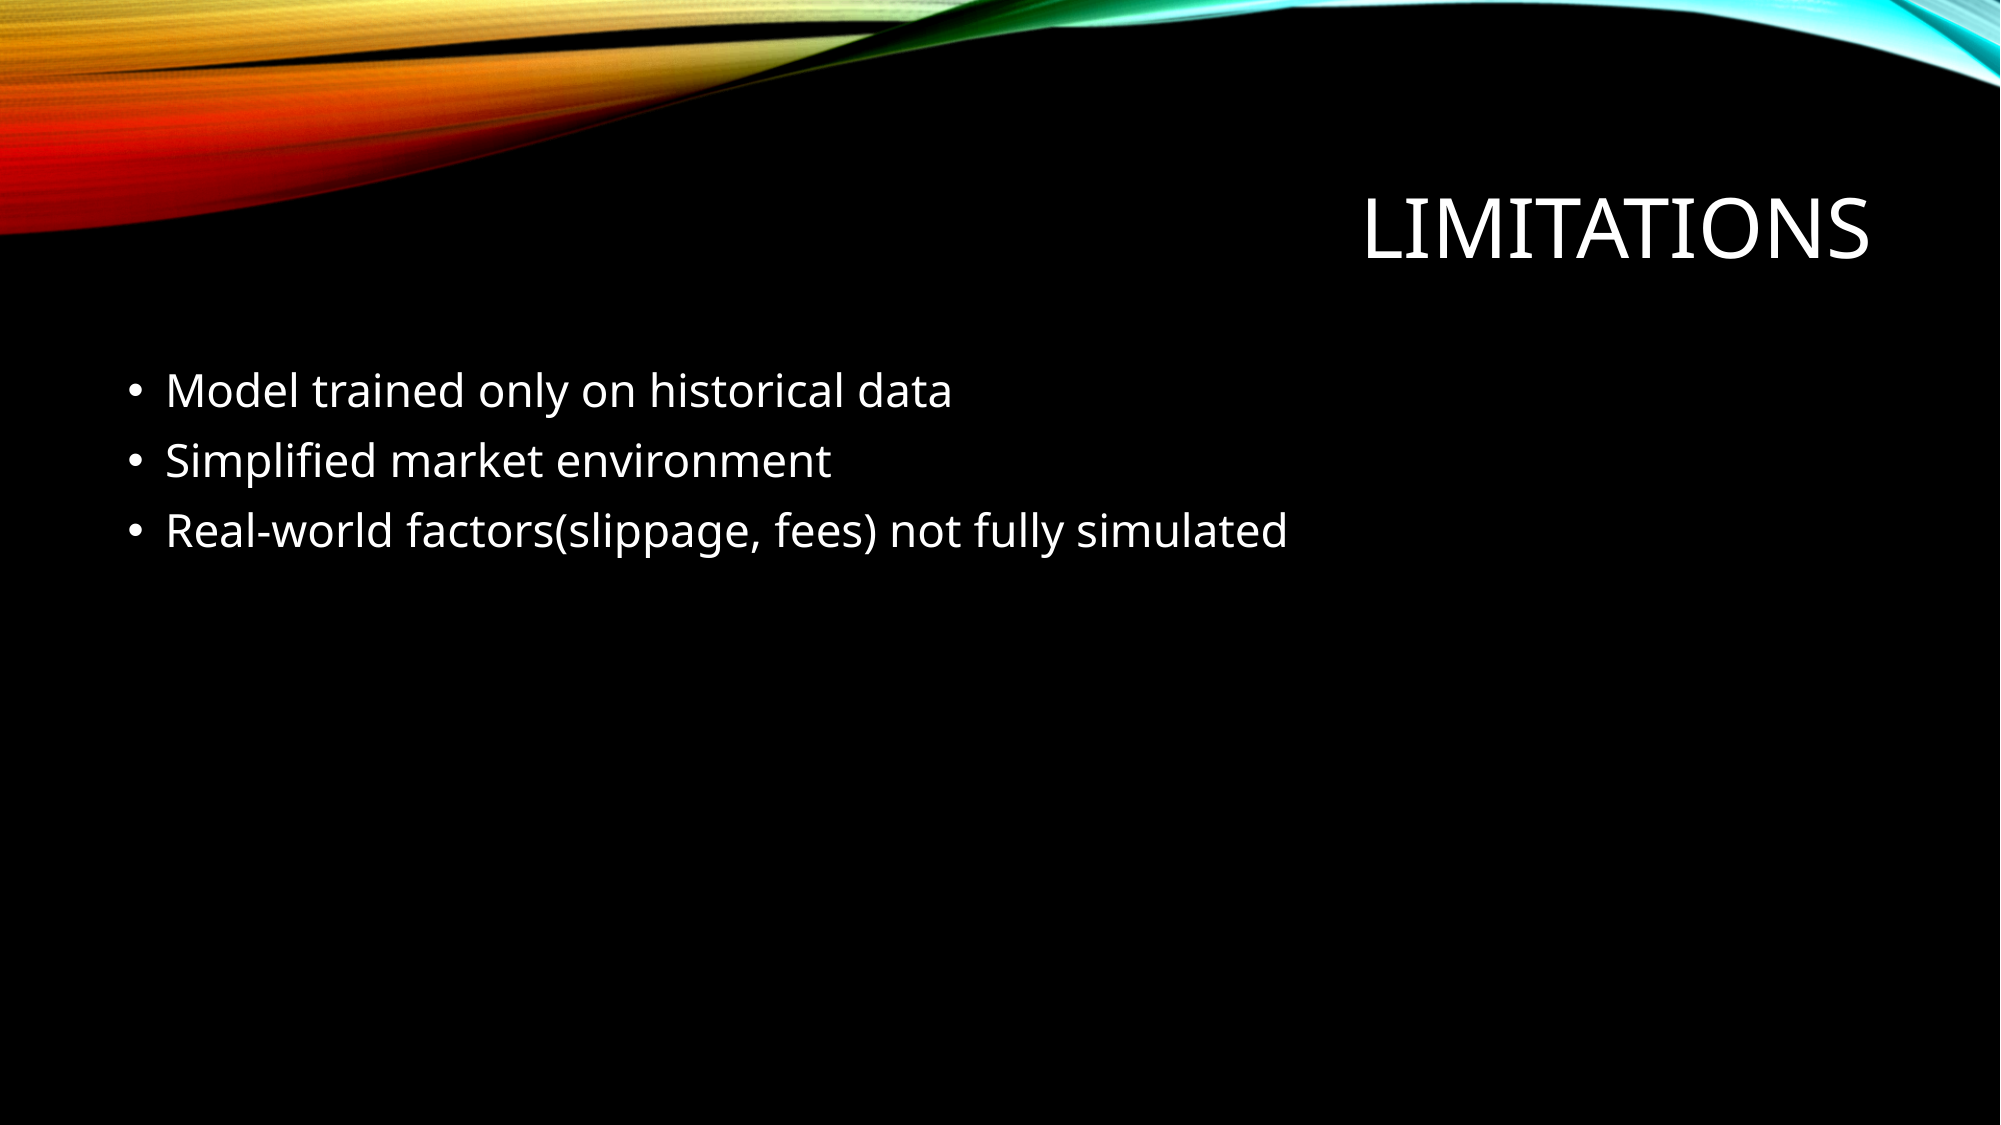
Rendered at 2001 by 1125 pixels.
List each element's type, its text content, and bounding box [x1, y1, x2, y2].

title Limitations [474, 125, 1888, 338]
list Model trained only on historical data Simplified market environment Real-world factors(slippage, fees) not fully simulated [112, 360, 1888, 1021]
picture [0, 0, 2000, 237]
